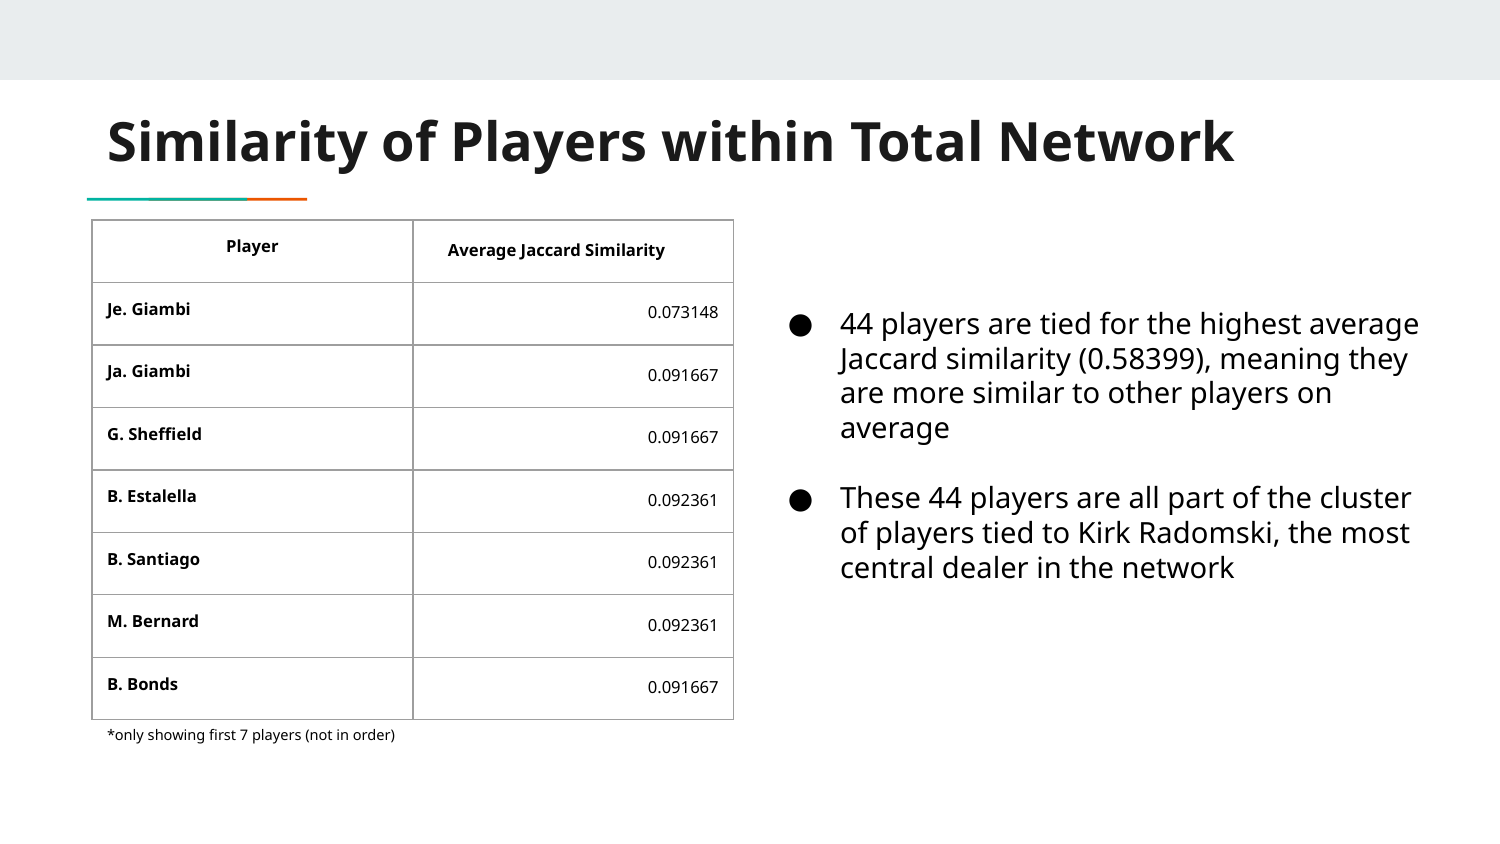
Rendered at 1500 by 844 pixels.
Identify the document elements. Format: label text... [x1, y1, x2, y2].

table_cell 0.091667 [414, 408, 733, 469]
table_cell Je. Giambi [93, 283, 412, 344]
title Similarity of Players within Total Network [92, 91, 1354, 180]
table_cell M. Bernard [93, 595, 412, 657]
table_header Player [93, 221, 412, 282]
table_cell 0.092361 [414, 595, 733, 657]
table_cell B. Santiago [93, 533, 412, 594]
table_cell B. Bonds [93, 658, 412, 711]
table_cell 0.092361 [414, 533, 733, 594]
table_cell 0.092361 [414, 471, 733, 532]
table_cell Ja. Giambi [93, 346, 412, 407]
table_cell 0.073148 [414, 283, 733, 344]
text_box *only showing first 7 players (not in order) [92, 711, 687, 747]
text_box 44 players are tied for the highest average Jaccard similarity (0.58399), meaning they are more similar to other players on average These 44 players are all part of the cluster of players tied to Kirk Radomski, the most central dealer in the network [750, 289, 1452, 650]
table_cell B. Estalella [93, 471, 412, 532]
table_cell G. Sheffield [93, 408, 412, 469]
table_cell 0.091667 [414, 658, 733, 719]
table_header Average Jaccard Similarity [414, 221, 733, 282]
table_cell 0.091667 [414, 346, 733, 407]
